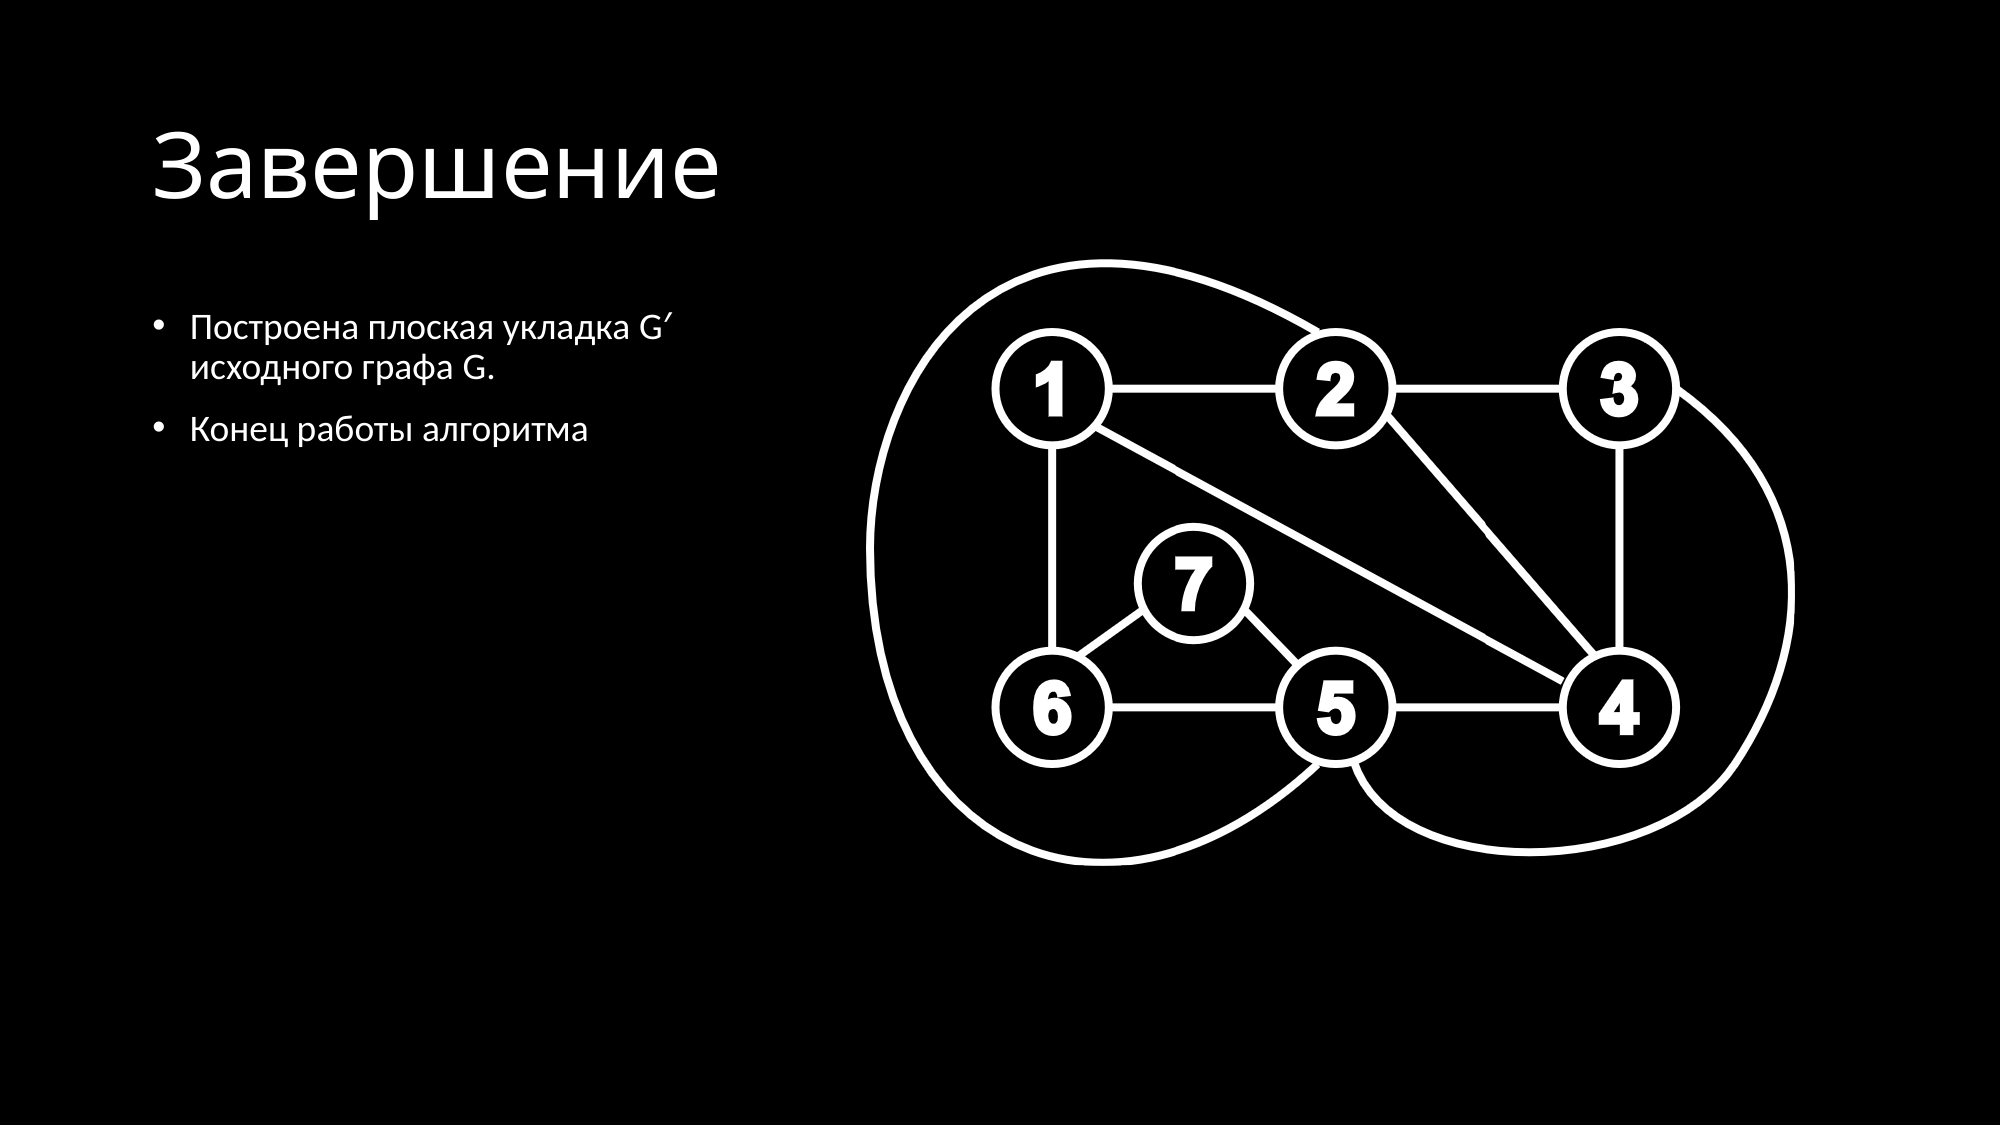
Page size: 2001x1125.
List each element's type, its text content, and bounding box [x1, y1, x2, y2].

list Построена плоская укладка G′ исходного графа G. Конец работы алгоритма [137, 299, 806, 1014]
title Завершение [137, 59, 1863, 278]
picture [866, 259, 1795, 866]
